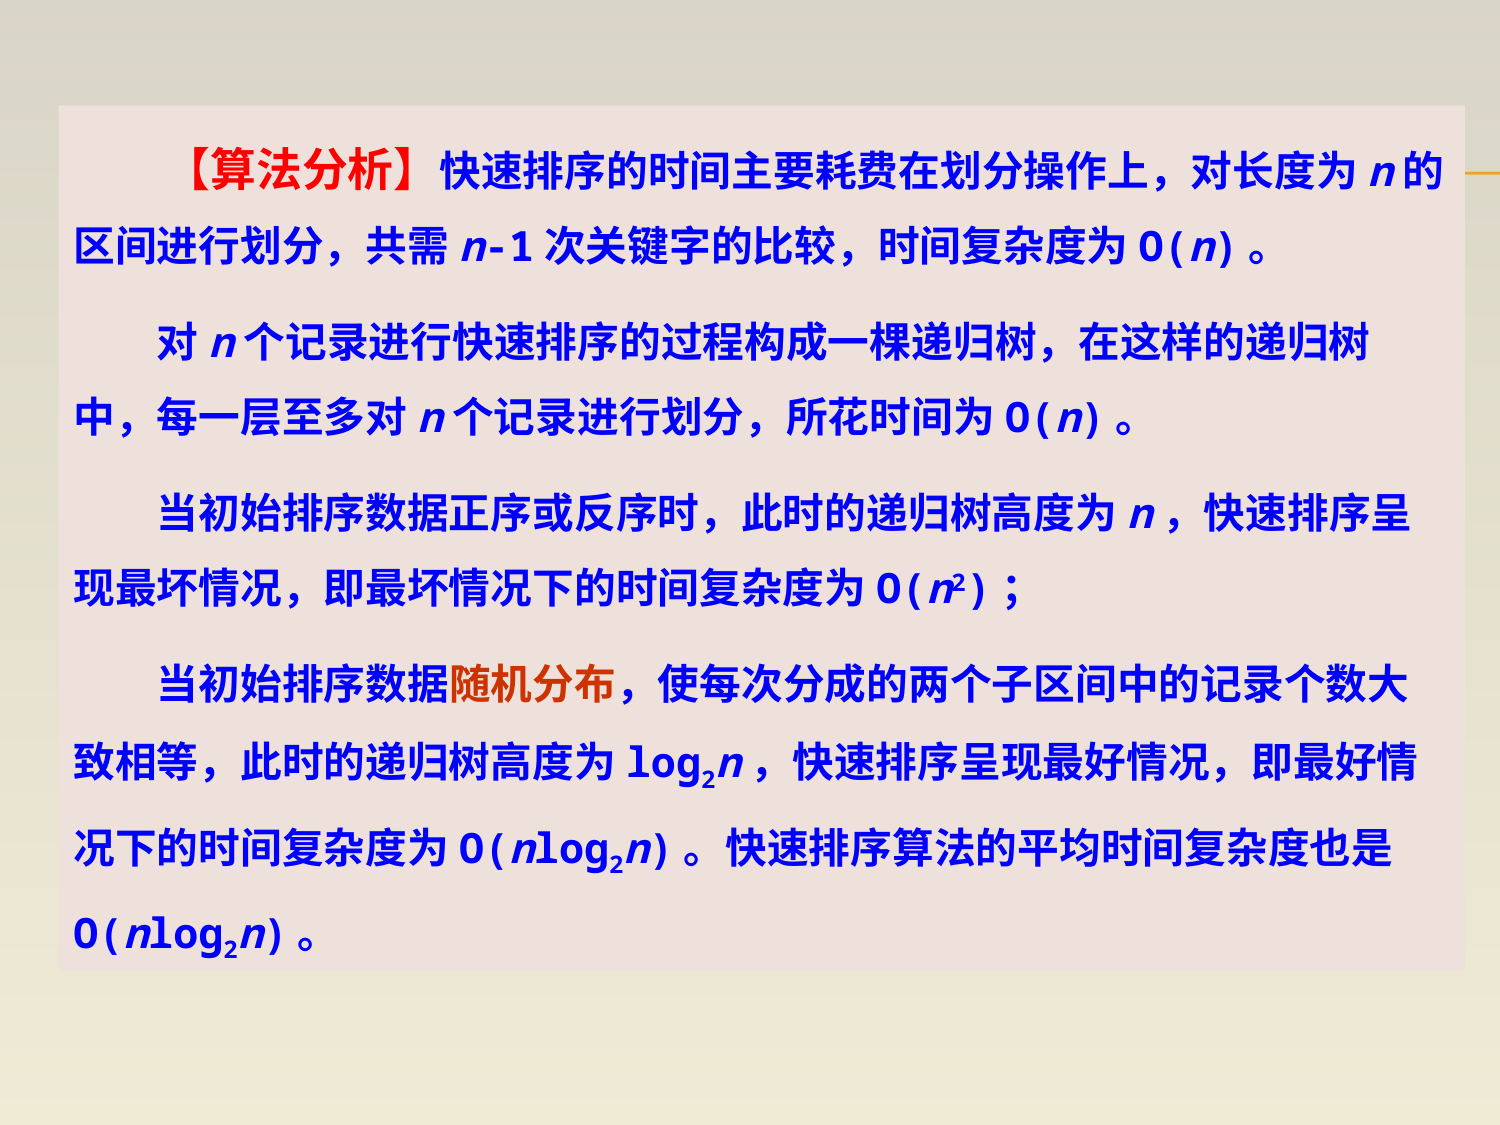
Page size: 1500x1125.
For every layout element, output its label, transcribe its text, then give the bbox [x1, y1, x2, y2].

text_box 【算法分析】快速排序的时间主要耗费在划分操作上，对长度为n的区间进行划分，共需n-1次关键字的比较，时间复杂度为O(n)。 对n个记录进行快速排序的过程构成一棵递归树，在这样的递归树中，每一层至多对n个记录进行划分，所花时间为O(n)。 当初始排序数据正序或反序时，此时的递归树高度为n，快速排序呈现最坏情况，即最坏情况下的时间复杂度为O(n2)； 当初始排序数据随机分布，使每次分成的两个子区间中的记录个数大致相等，此时的递归树高度为log2n，快速排序呈现最好情况，即最好情况下的时间复杂度为O(nlog2n)。快速排序算法的平均时间复杂度也是O(nlog2n)。 [58, 105, 1465, 971]
